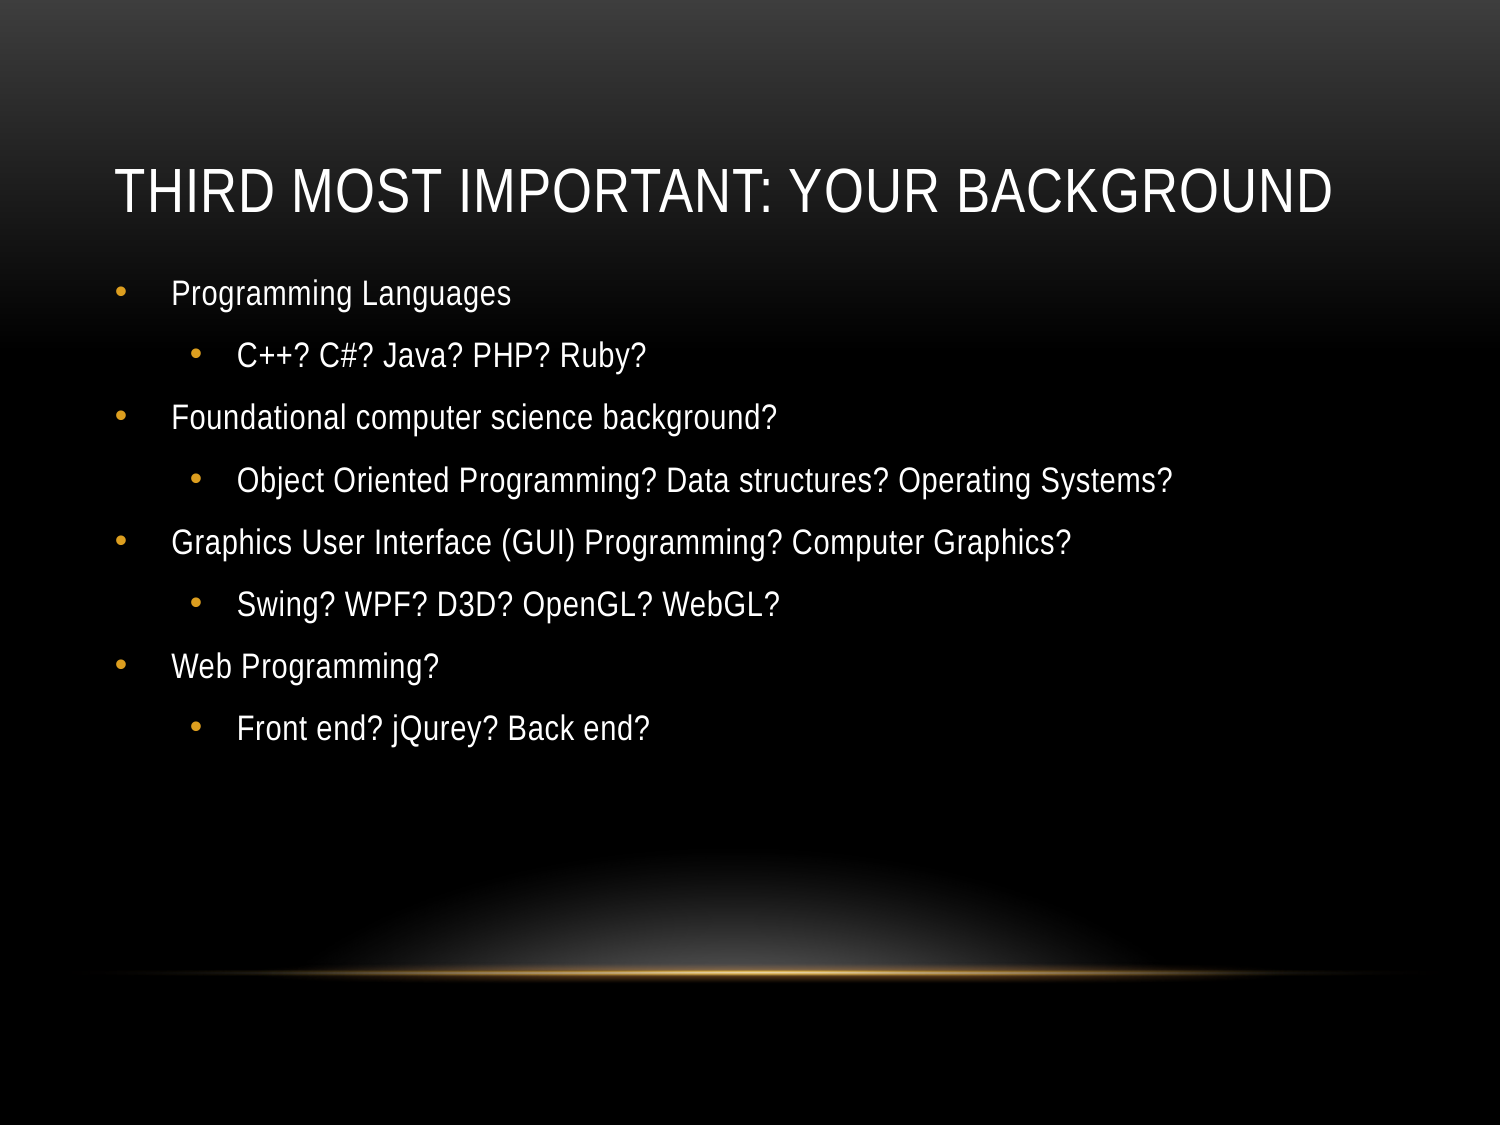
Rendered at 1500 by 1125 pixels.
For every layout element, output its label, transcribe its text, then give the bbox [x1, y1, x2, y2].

picture [0, 0, 1500, 1125]
list Programming Languages C++? C#? Java? PHP? Ruby? Foundational computer science background? Object Oriented Programming? Data structures? Operating Systems? Graphics User Interface (GUI) Programming? Computer Graphics? Swing? WPF? D3D? OpenGL? WebGL? Web Programming? Front end? jQurey? Back end? [99, 262, 1400, 938]
title Third Most Important: your background [99, 45, 1400, 233]
